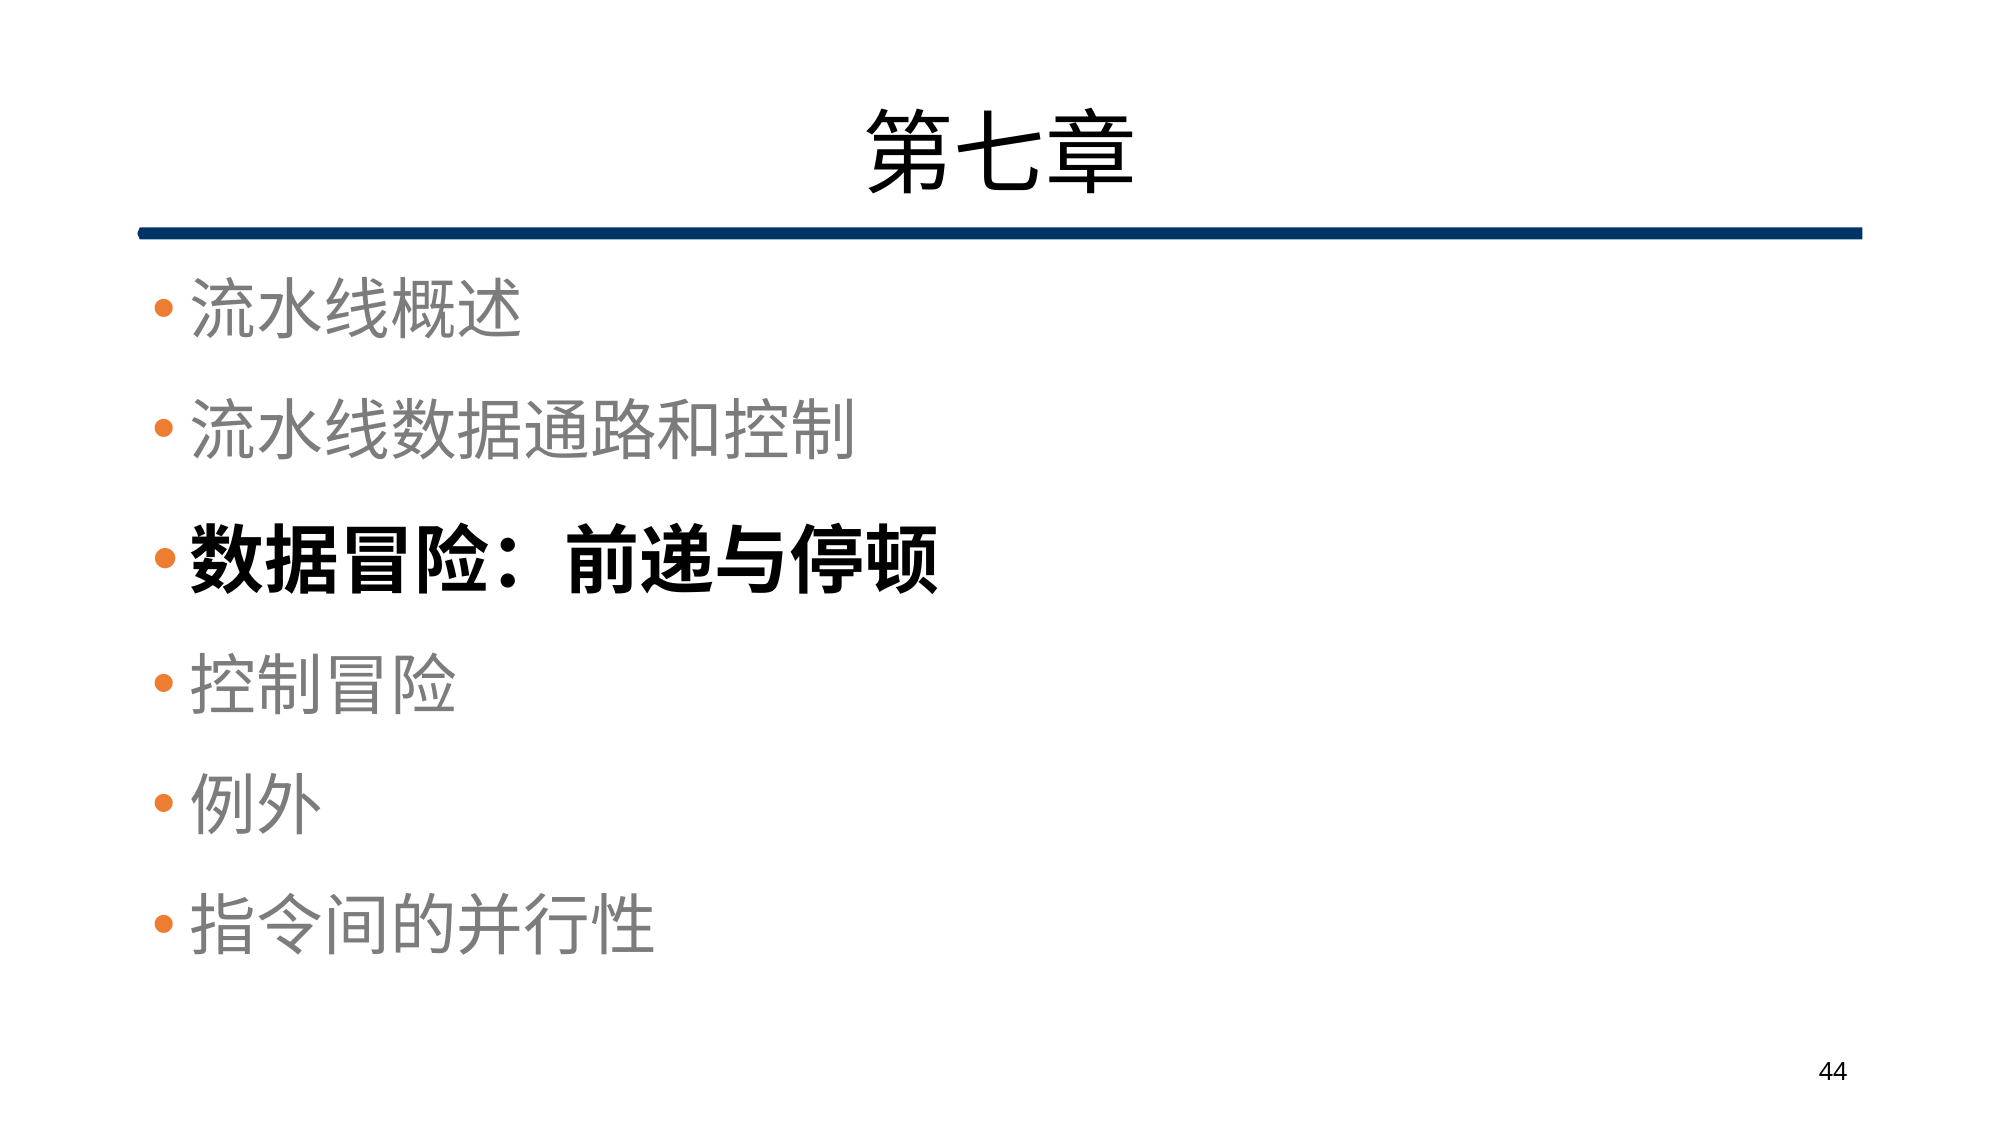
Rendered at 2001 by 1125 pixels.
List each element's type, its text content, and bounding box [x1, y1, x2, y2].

slide_number 44 [1412, 1042, 1863, 1103]
title 第七章 [137, 59, 1863, 254]
list 流水线概述 流水线数据通路和控制 数据冒险：前递与停顿 控制冒险 例外 指令间的并行性 [137, 254, 1863, 1031]
